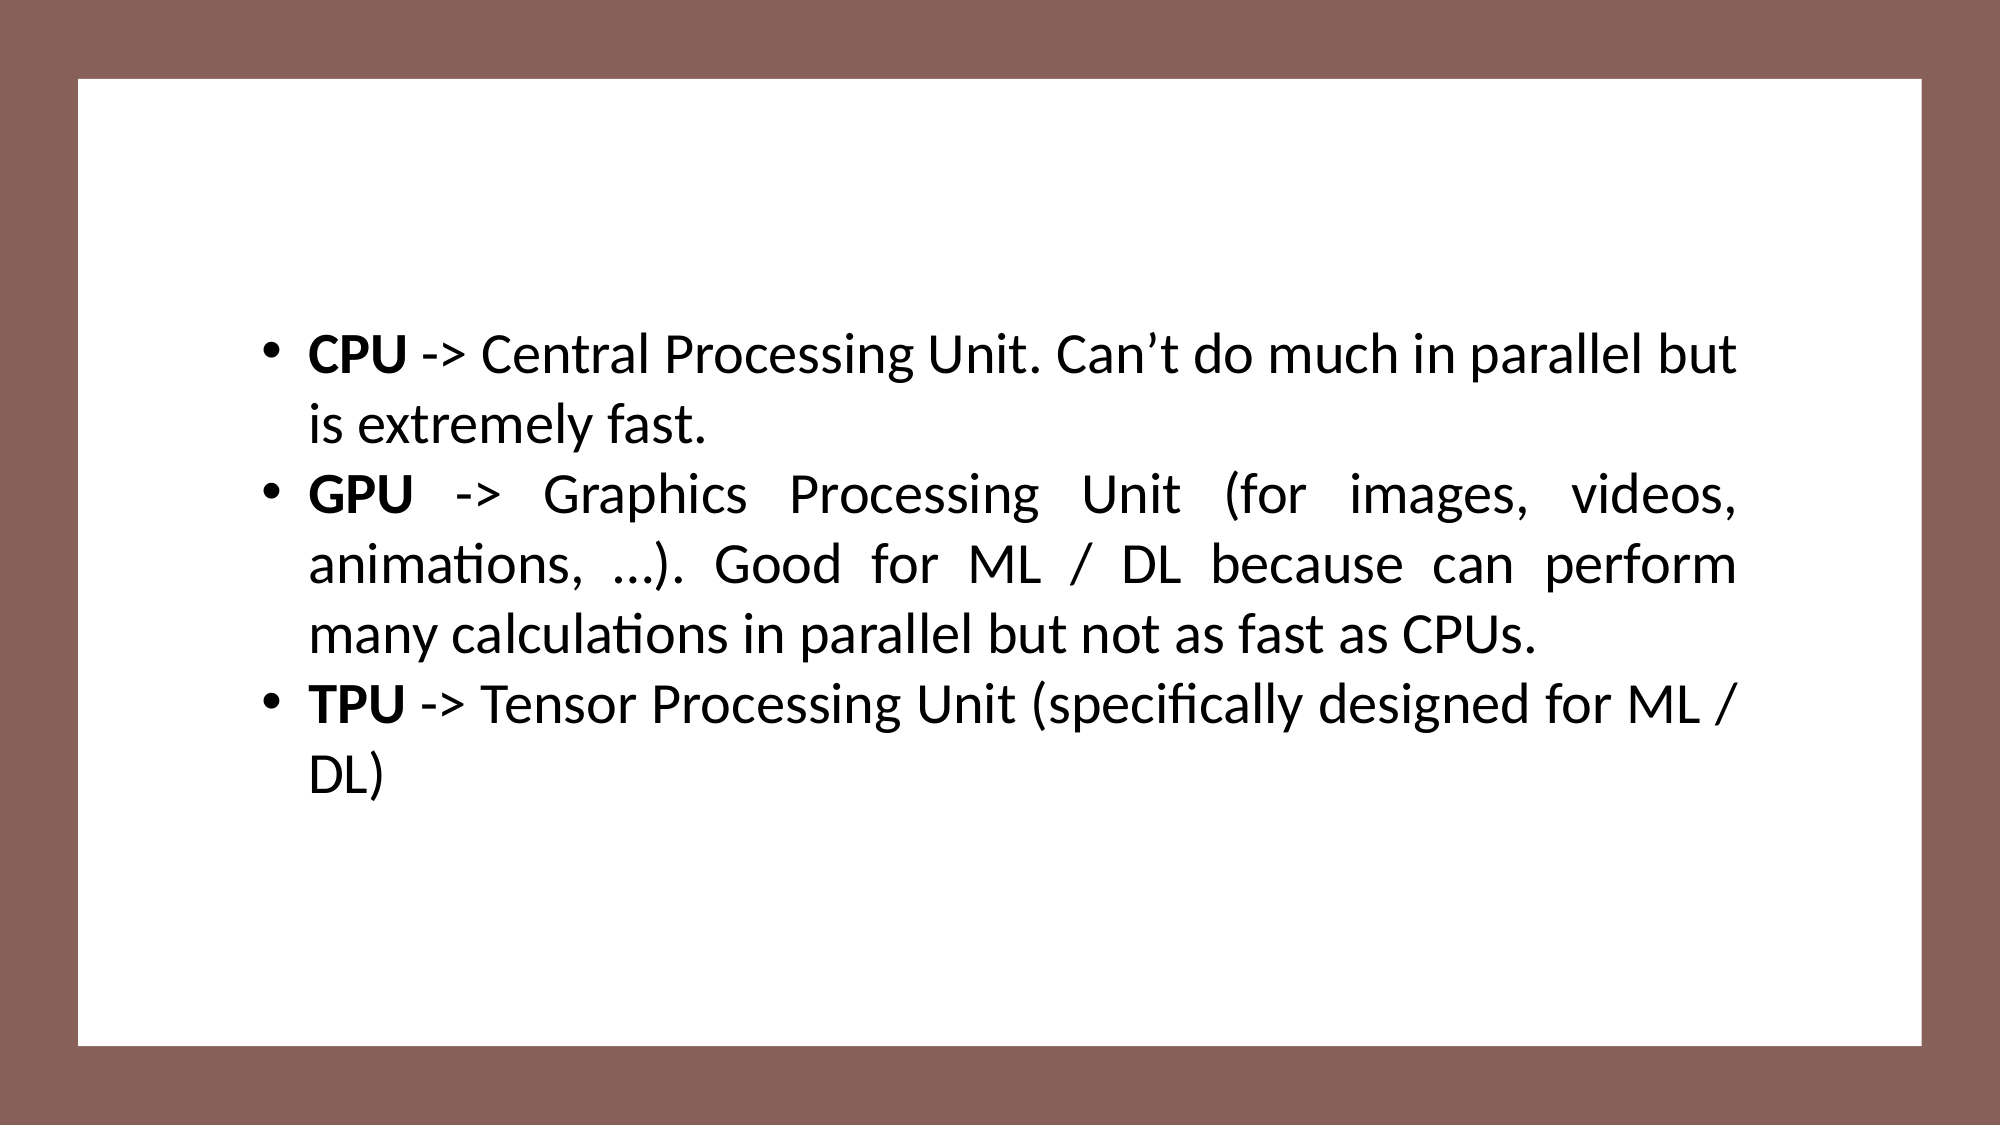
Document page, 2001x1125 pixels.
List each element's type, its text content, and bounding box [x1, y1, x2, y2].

text_box [0, 0, 2000, 1125]
text_box CPU -> Central Processing Unit. Can’t do much in parallel but is extremely fast. GPU -> Graphics Processing Unit (for images, videos, animations, …). Good for ML / DL because can perform many calculations in parallel but not as fast as CPUs. TPU -> Tensor Processing Unit (specifically designed for ML / DL) [246, 307, 1754, 813]
text_box [77, 78, 1923, 1047]
